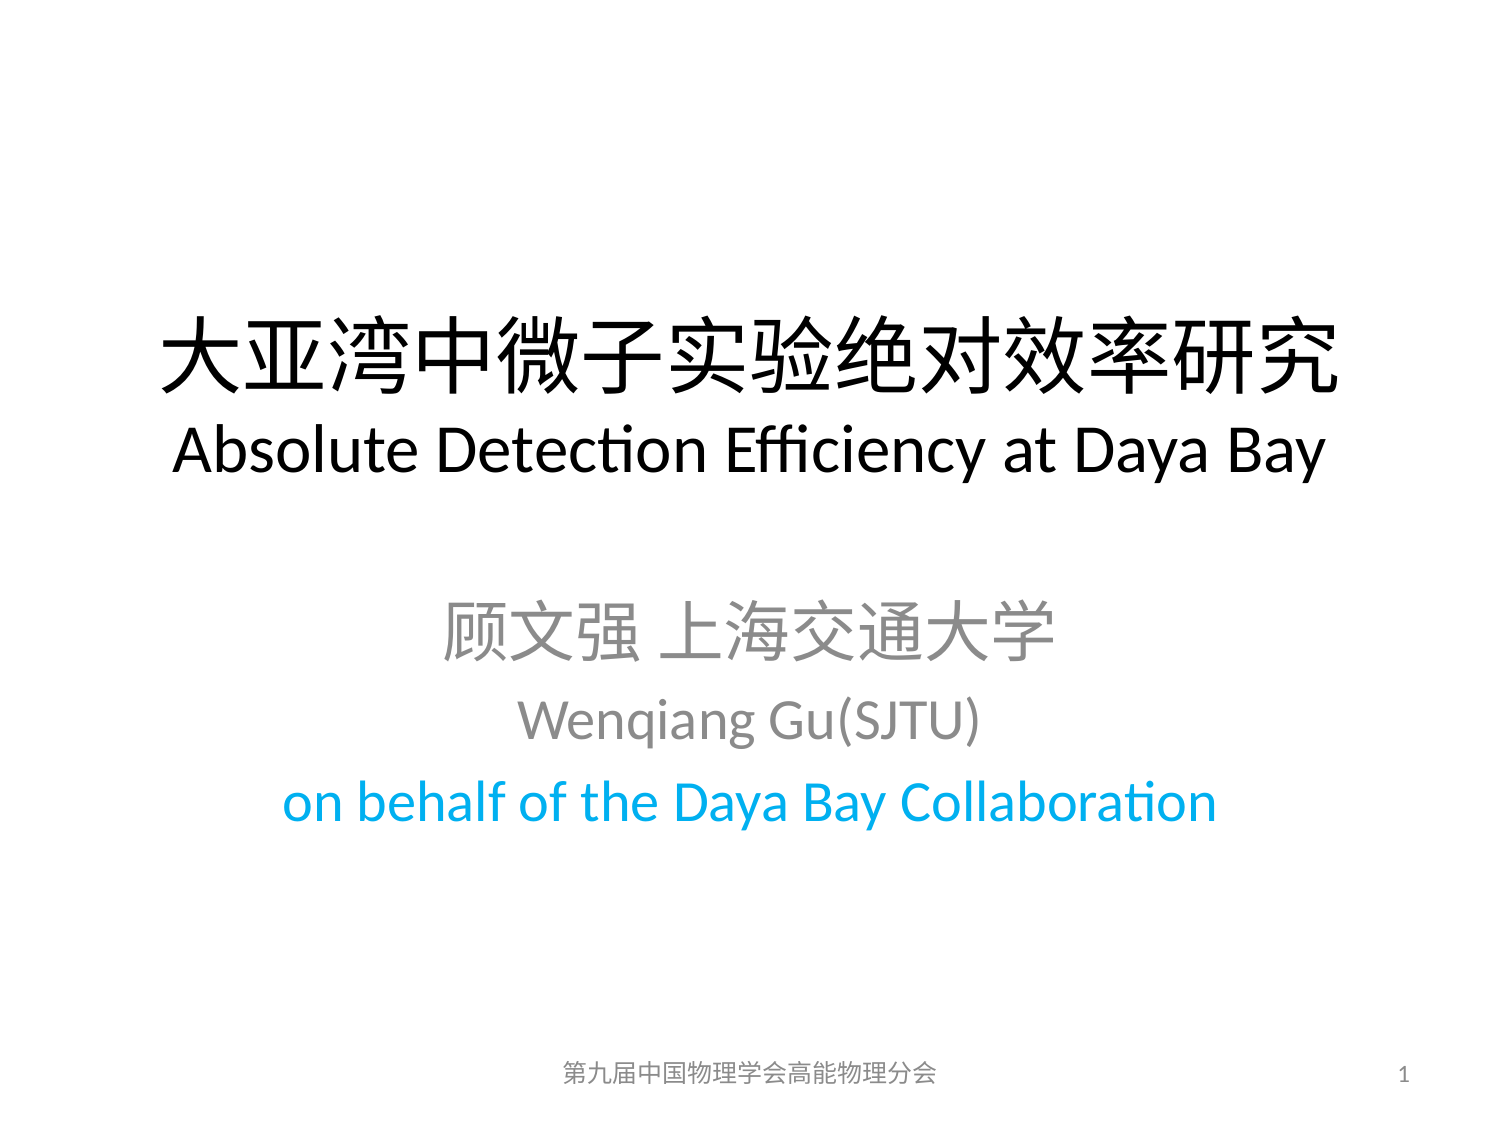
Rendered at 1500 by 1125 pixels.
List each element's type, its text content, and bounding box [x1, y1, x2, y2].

subtitle 顾文强 上海交通大学 Wenqiang Gu(SJTU) on behalf of the Daya Bay Collaboration [225, 582, 1275, 870]
footer 第九届中国物理学会高能物理分会 [512, 1042, 988, 1103]
slide_number 1 [1074, 1042, 1425, 1103]
